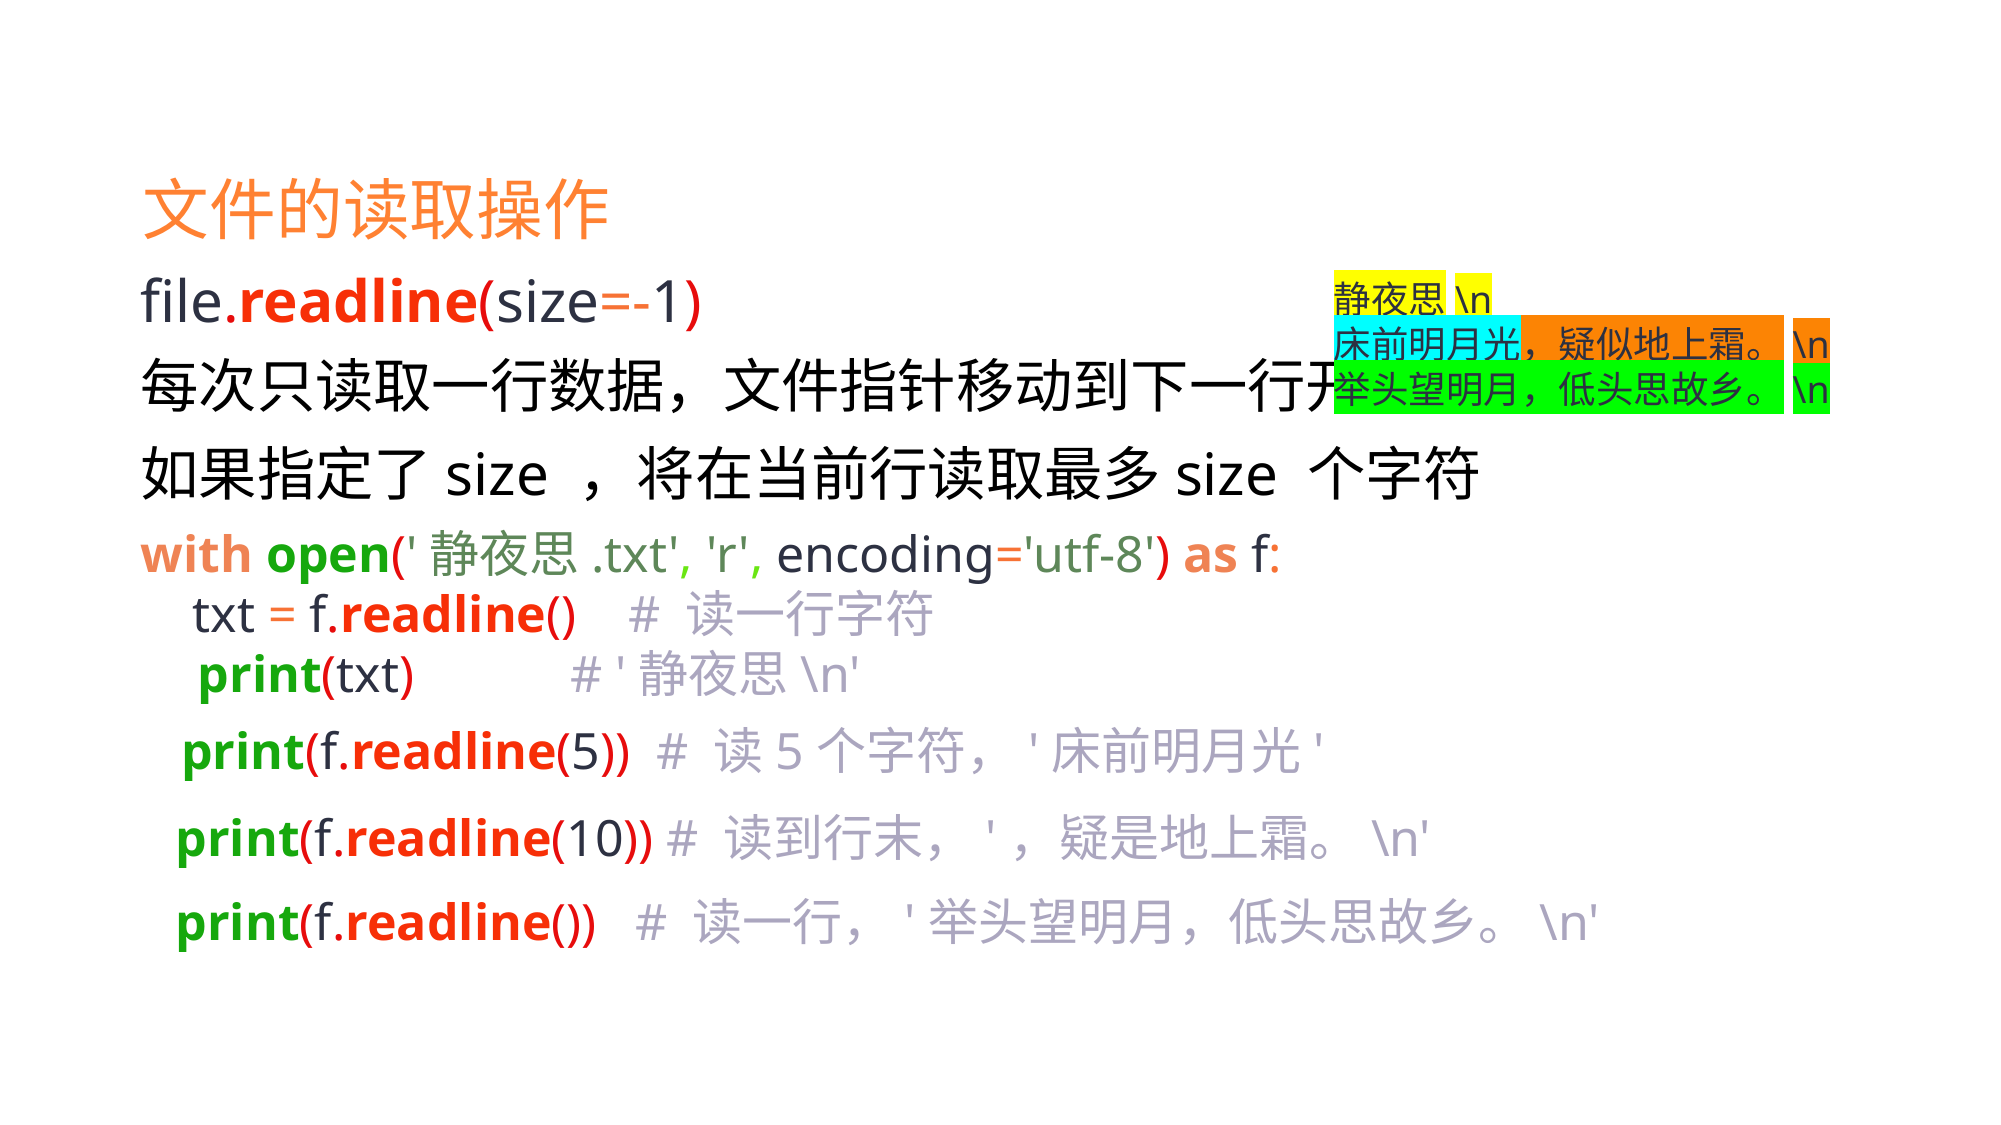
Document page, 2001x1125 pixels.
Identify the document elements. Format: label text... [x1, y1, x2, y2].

text_box print(f.readline(5)) # 读5个字符，'床前明月光' [101, 712, 1899, 787]
text_box 如果指定了size ，将在当前行读取最多size 个字符 [125, 429, 1603, 515]
text_box file.readline(size=-1) [125, 256, 1378, 341]
text_box 静夜思\n 床前明月光，疑似地上霜。\n 举头望明月，低头思故乡。\n [1318, 268, 1875, 419]
text_box print(f.readline()) # 读一行，'举头望明月，低头思故乡。\n' [95, 883, 1894, 958]
text_box 每次只读取一行数据，文件指针移动到下一行开始 [125, 341, 1603, 427]
text_box 文件的读取操作 [128, 160, 626, 256]
text_box print(f.readline(10)) # 读到行末，'，疑是地上霜。\n' [95, 799, 1709, 875]
text_box with open('静夜思.txt', 'r', encoding='utf-8') as f: txt = f.readline() # 读一行字符 print(txt) # '静夜思\n' [125, 515, 1816, 710]
